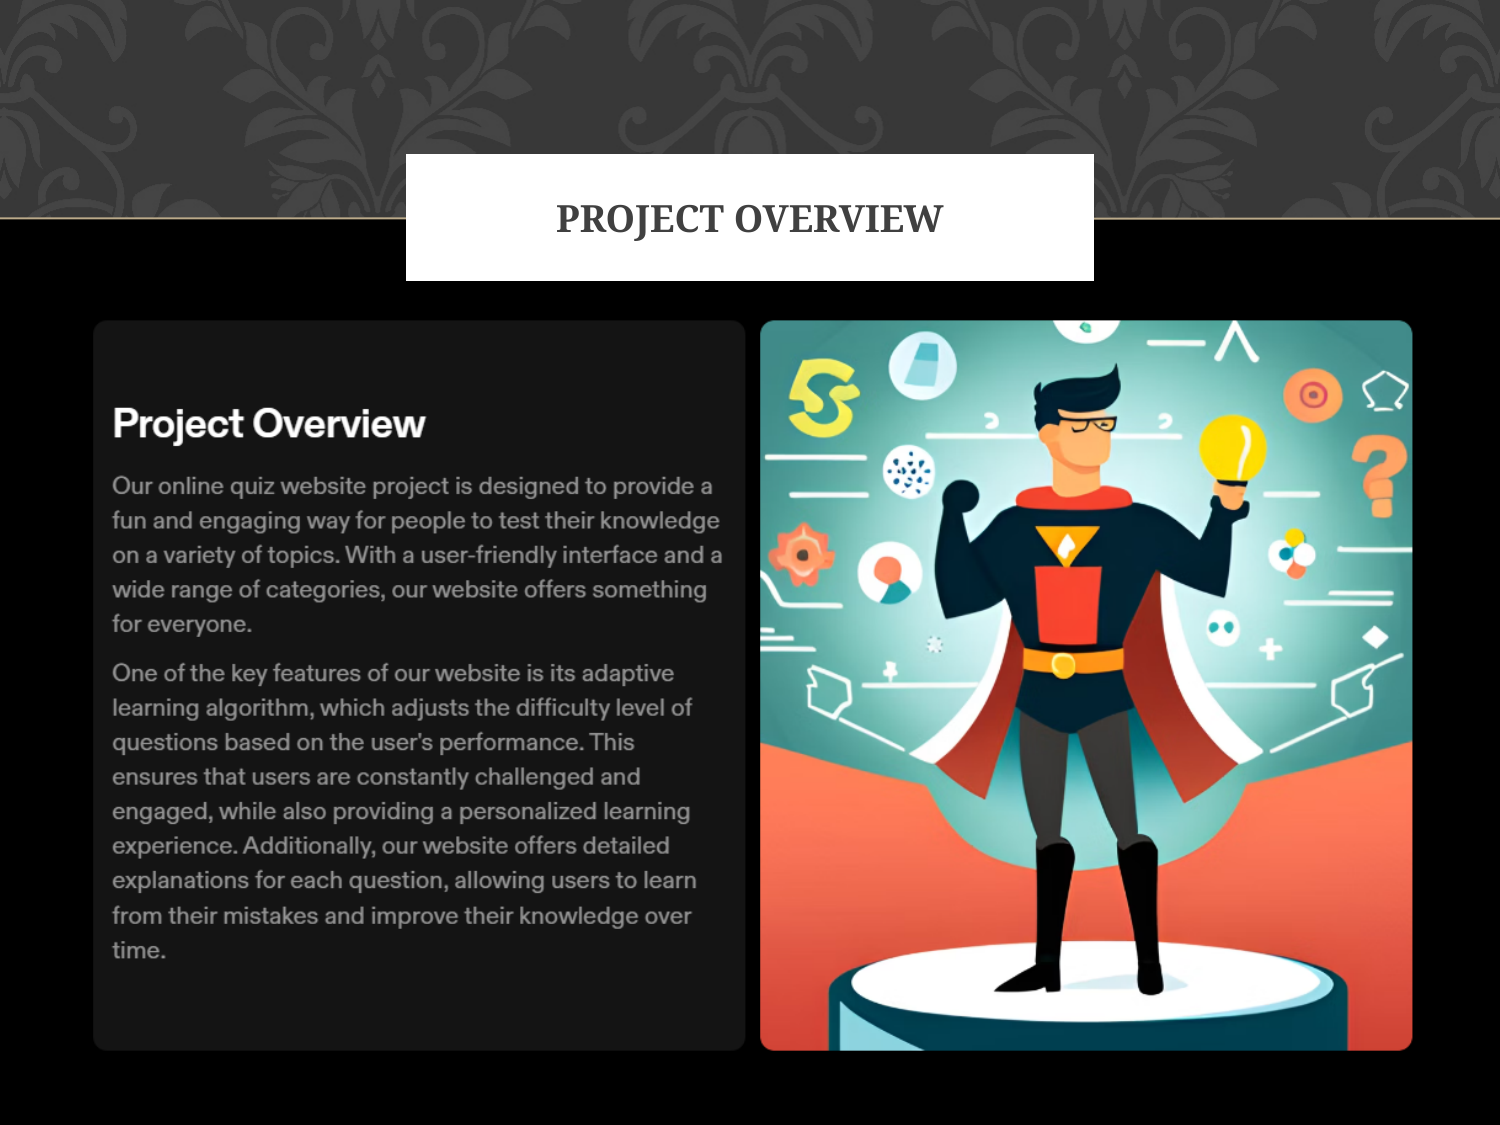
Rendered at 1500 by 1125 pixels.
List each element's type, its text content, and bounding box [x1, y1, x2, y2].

picture [76, 301, 1448, 1073]
title Project overview [406, 154, 1094, 281]
